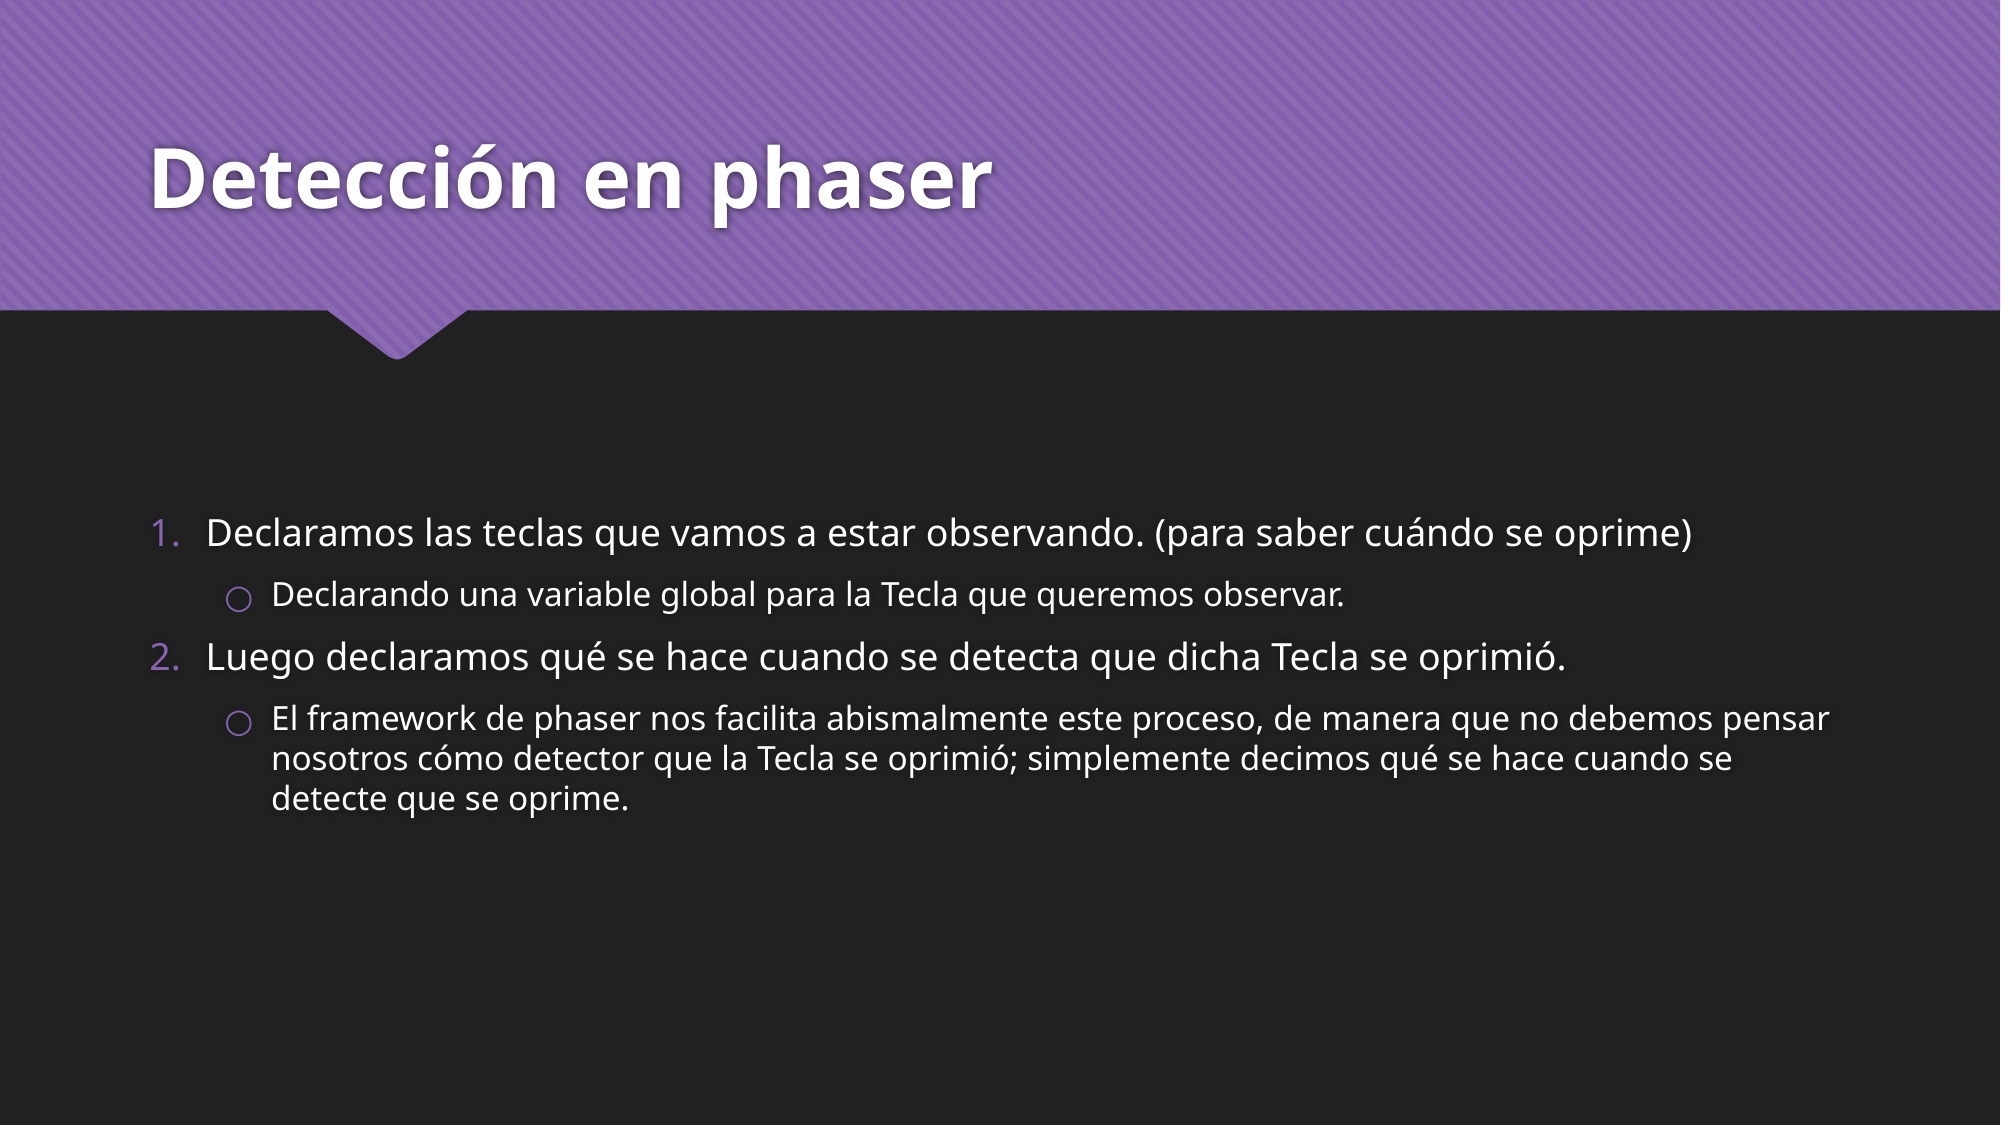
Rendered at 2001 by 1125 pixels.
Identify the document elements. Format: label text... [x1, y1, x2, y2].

title Detección en phaser [132, 73, 1868, 233]
picture [1, 1, 1999, 357]
list Declaramos las teclas que vamos a estar observando. (para saber cuándo se oprime) Declarando una variable global para la Tecla que queremos observar. Luego declaramos qué se hace cuando se detecta que dicha Tecla se oprimió. El framework de phaser nos facilita abismalmente este proceso, de manera que no debemos pensar nosotros cómo detector que la Tecla se oprimió; simplemente decimos qué se hace cuando se detecte que se oprime. [134, 364, 1866, 962]
